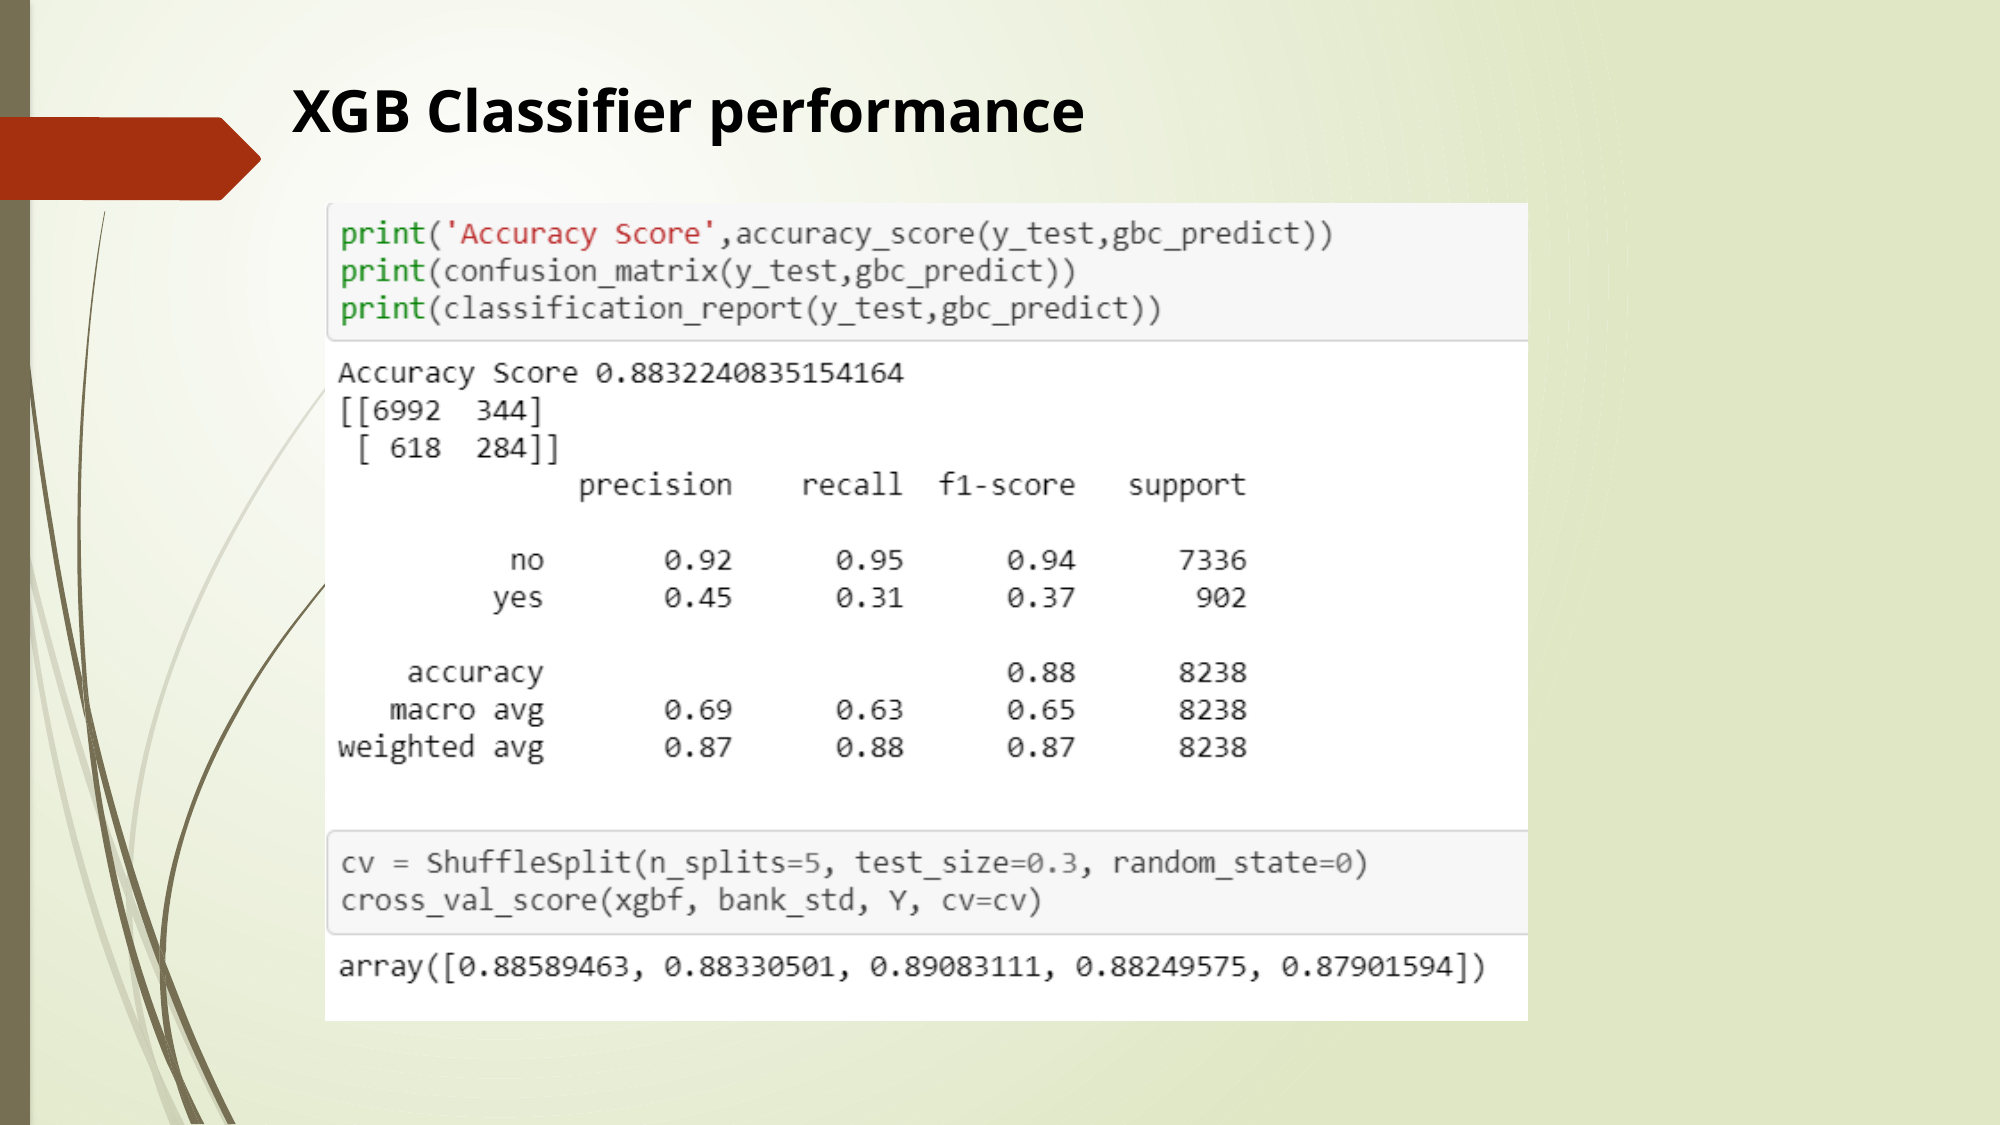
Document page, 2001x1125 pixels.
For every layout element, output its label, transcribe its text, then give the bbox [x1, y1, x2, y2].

picture [325, 203, 1528, 1022]
text_box [210, 118, 2000, 404]
text_box XGB Classifier performance [277, 66, 1812, 118]
